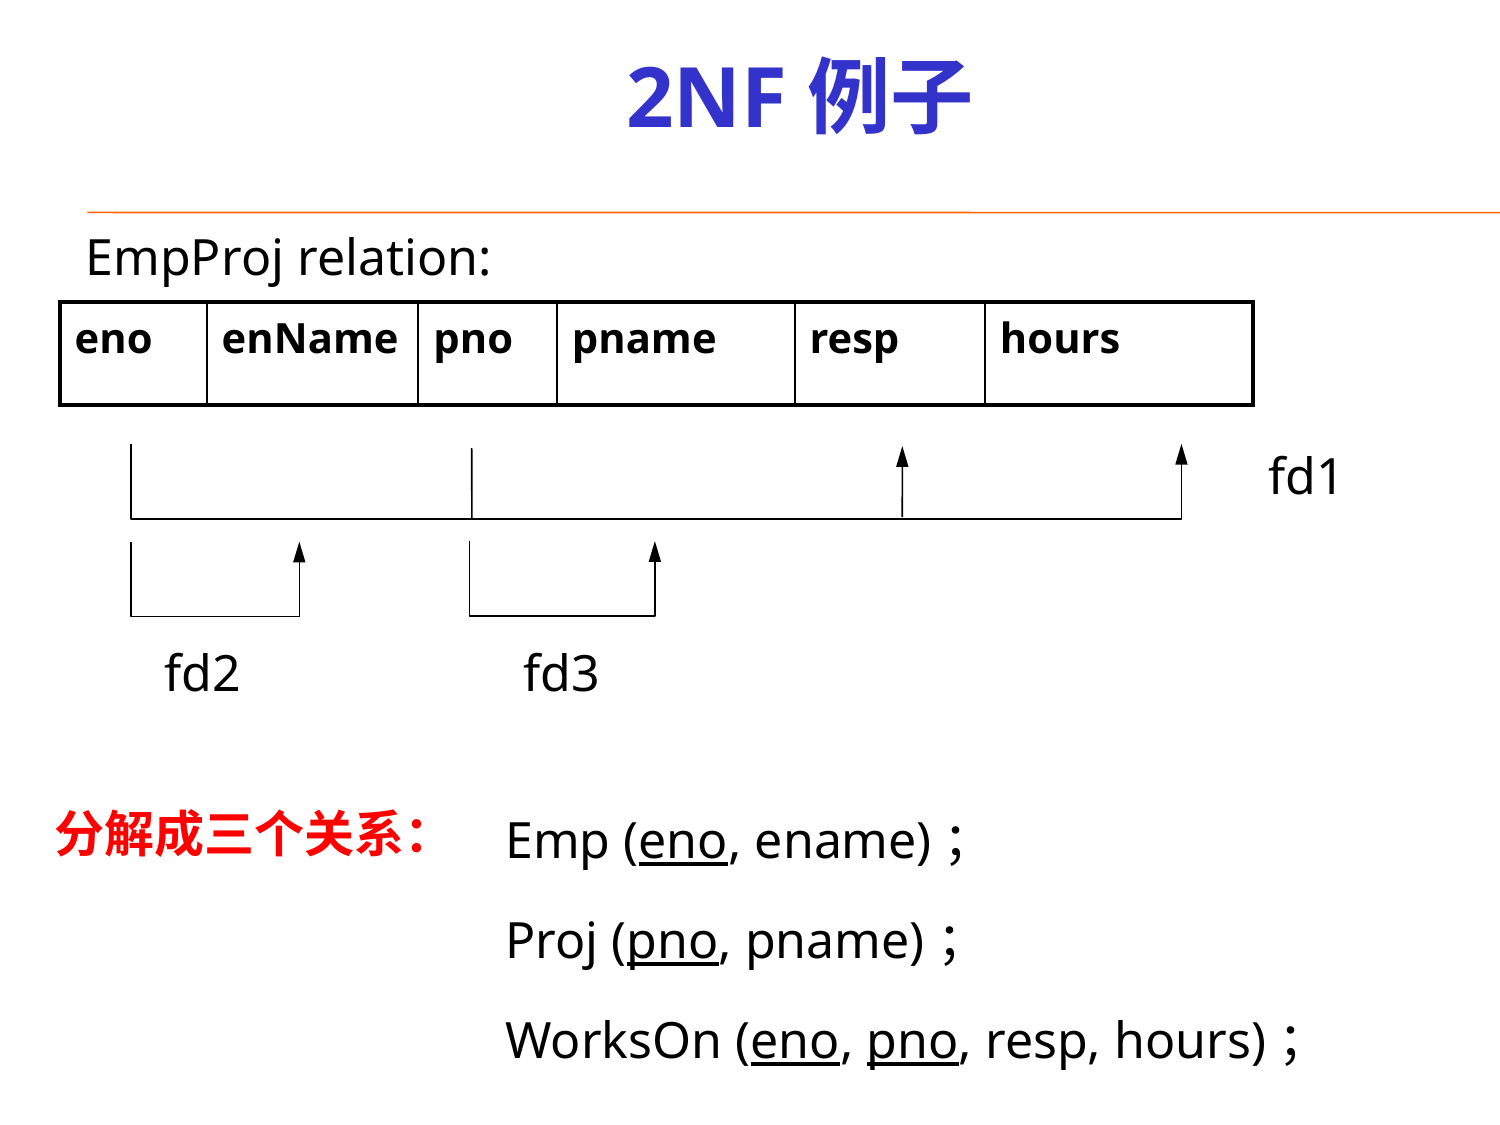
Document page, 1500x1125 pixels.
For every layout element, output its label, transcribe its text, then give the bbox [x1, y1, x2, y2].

table_header pno [419, 304, 556, 403]
text_box fd1 [1253, 443, 1360, 513]
text_box [469, 541, 662, 617]
text_box fd2 [149, 634, 257, 709]
title 2NF例子 [162, 0, 1438, 188]
table_header resp [796, 304, 984, 403]
text_box [896, 446, 909, 518]
text_box [131, 541, 306, 618]
text_box EmpProj relation: [71, 224, 507, 294]
table_header eno [62, 304, 206, 403]
text_box 分解成三个关系： [39, 795, 470, 870]
list Emp (eno, ename)； Proj (pno, pname)； WorksOn (eno, pno, resp, hours)； [477, 770, 1383, 1112]
text_box fd3 [508, 634, 616, 709]
text_box [131, 443, 1188, 520]
table_header enName [208, 304, 417, 403]
table_header pname [558, 304, 794, 403]
table_header hours [986, 304, 1251, 403]
